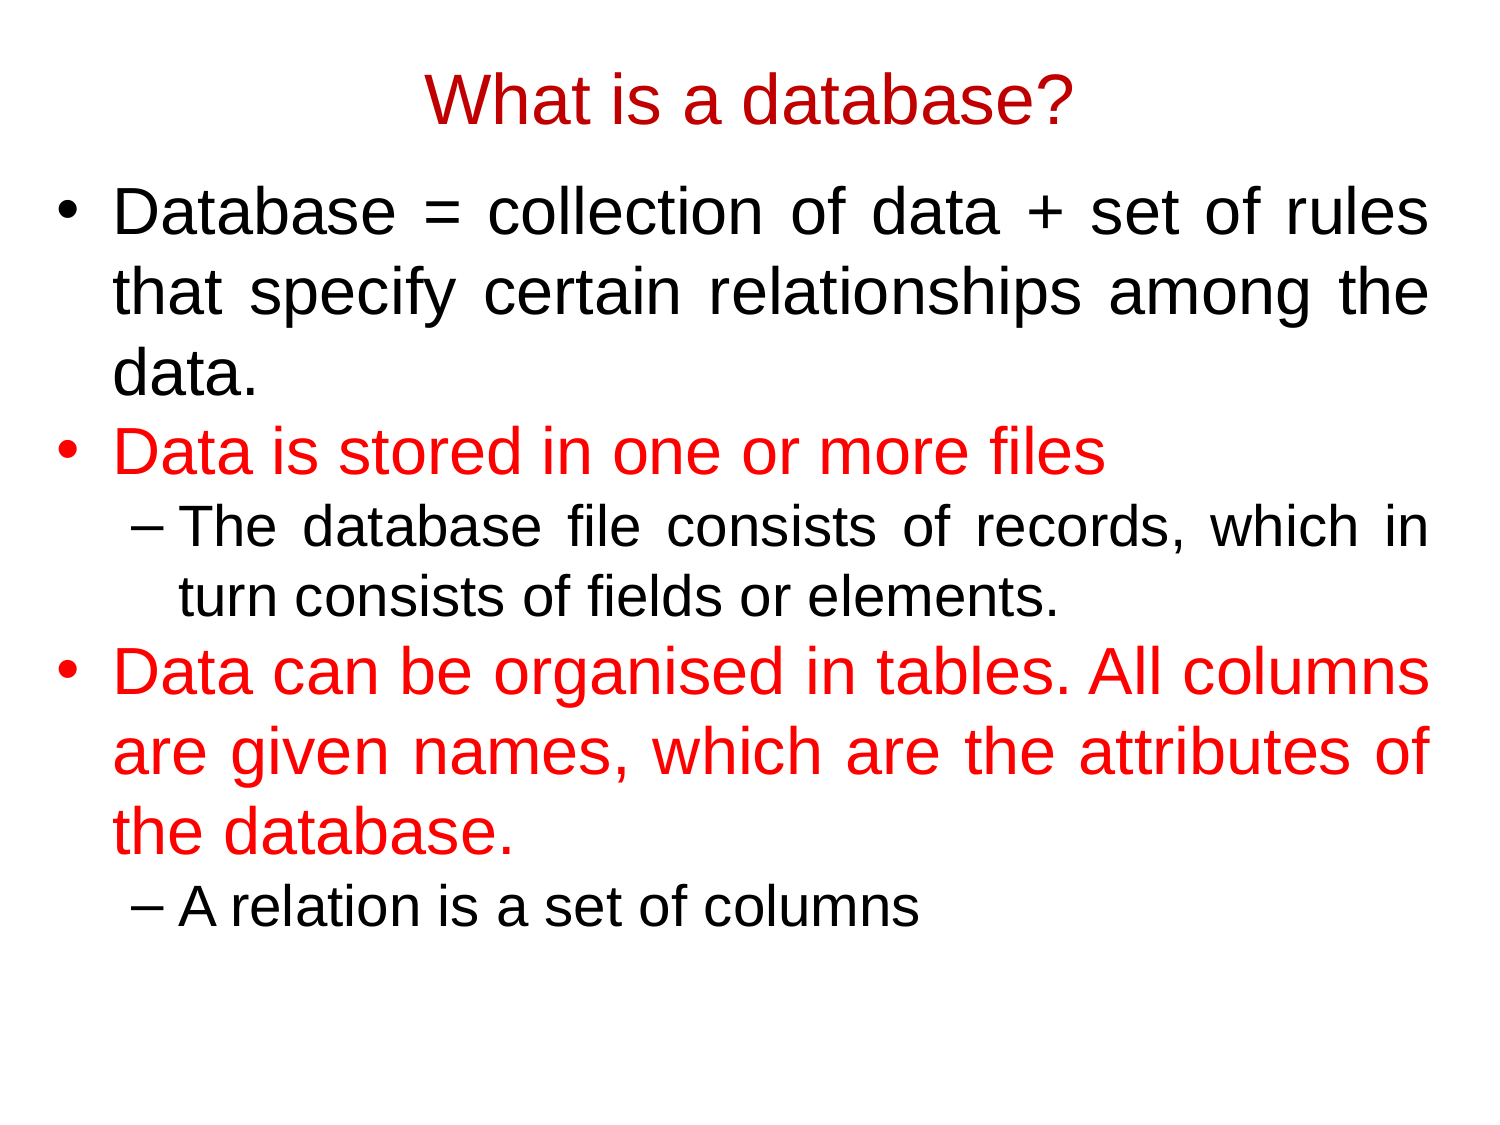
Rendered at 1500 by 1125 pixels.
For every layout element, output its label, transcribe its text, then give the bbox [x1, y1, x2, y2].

list Database = collection of data + set of rules that specify certain relationships among the data. Data is stored in one or more files The database file consists of records, which in turn consists of fields or elements. Data can be organised in tables. All columns are given names, which are the attributes of the database. A relation is a set of columns [41, 160, 1447, 1059]
title What is a database? [75, 45, 1425, 160]
